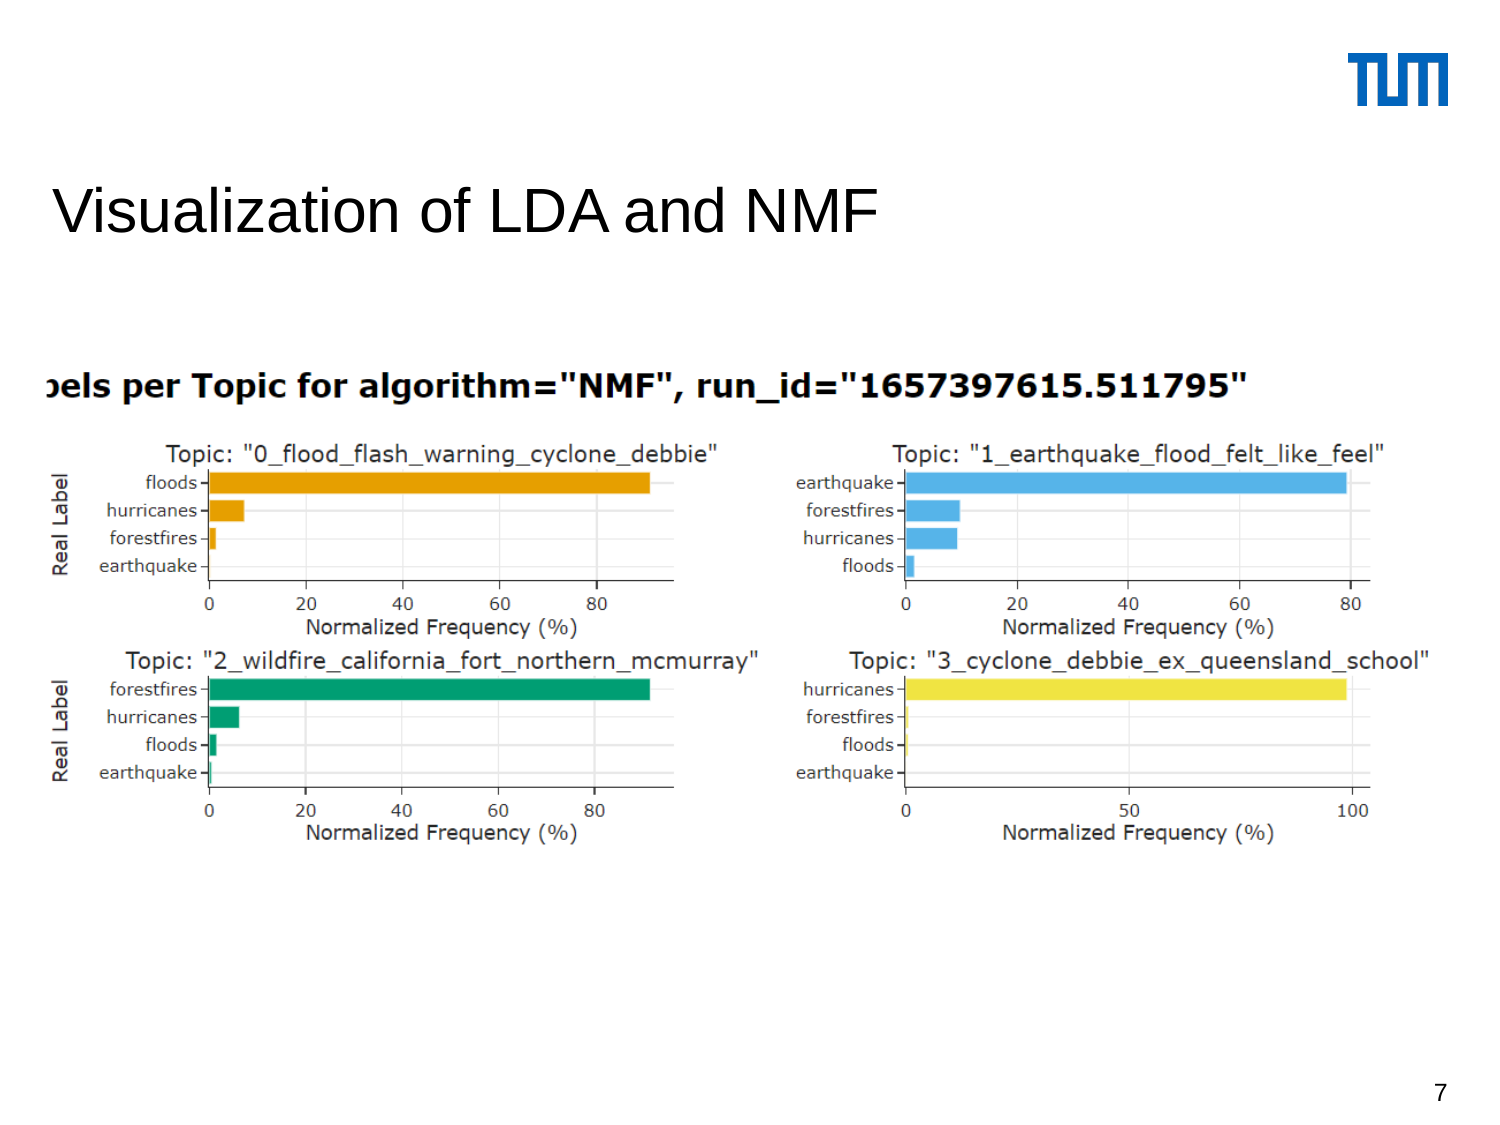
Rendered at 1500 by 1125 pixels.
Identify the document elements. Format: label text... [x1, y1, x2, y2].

picture [1348, 53, 1448, 106]
picture [25, 363, 1475, 878]
text_box ‹#› [1111, 1061, 1448, 1122]
text_box Visualization of LDA and NMF [52, 165, 1449, 233]
